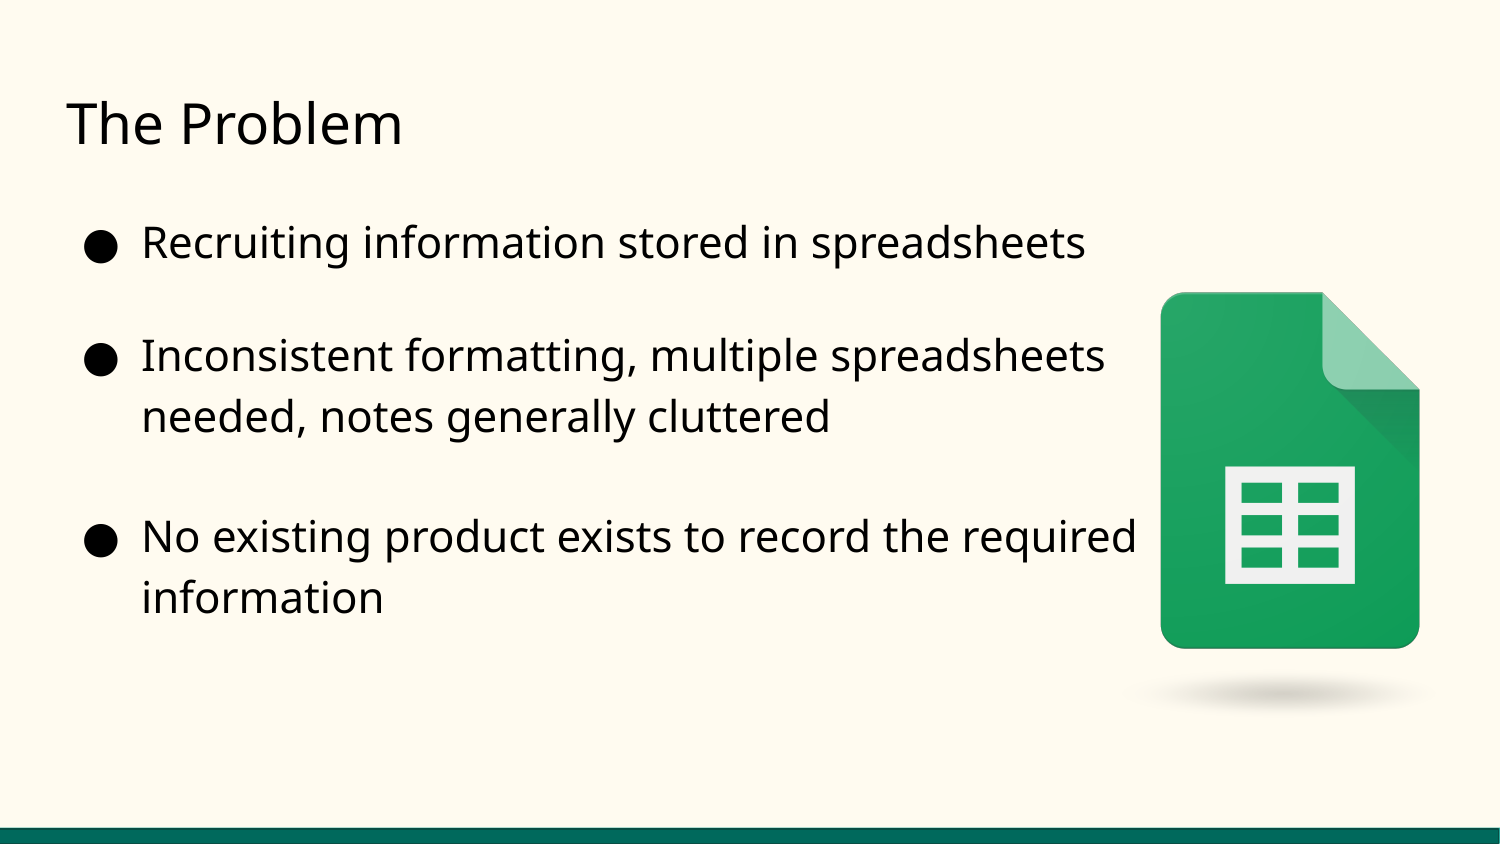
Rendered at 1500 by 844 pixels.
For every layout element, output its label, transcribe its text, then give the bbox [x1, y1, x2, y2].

picture [1116, 287, 1441, 781]
text_box [0, 829, 1499, 844]
list Recruiting information stored in spreadsheets Inconsistent formatting, multiple spreadsheets needed, notes generally cluttered No existing product exists to record the required information [51, 192, 1175, 750]
title The Problem [51, 72, 1449, 174]
